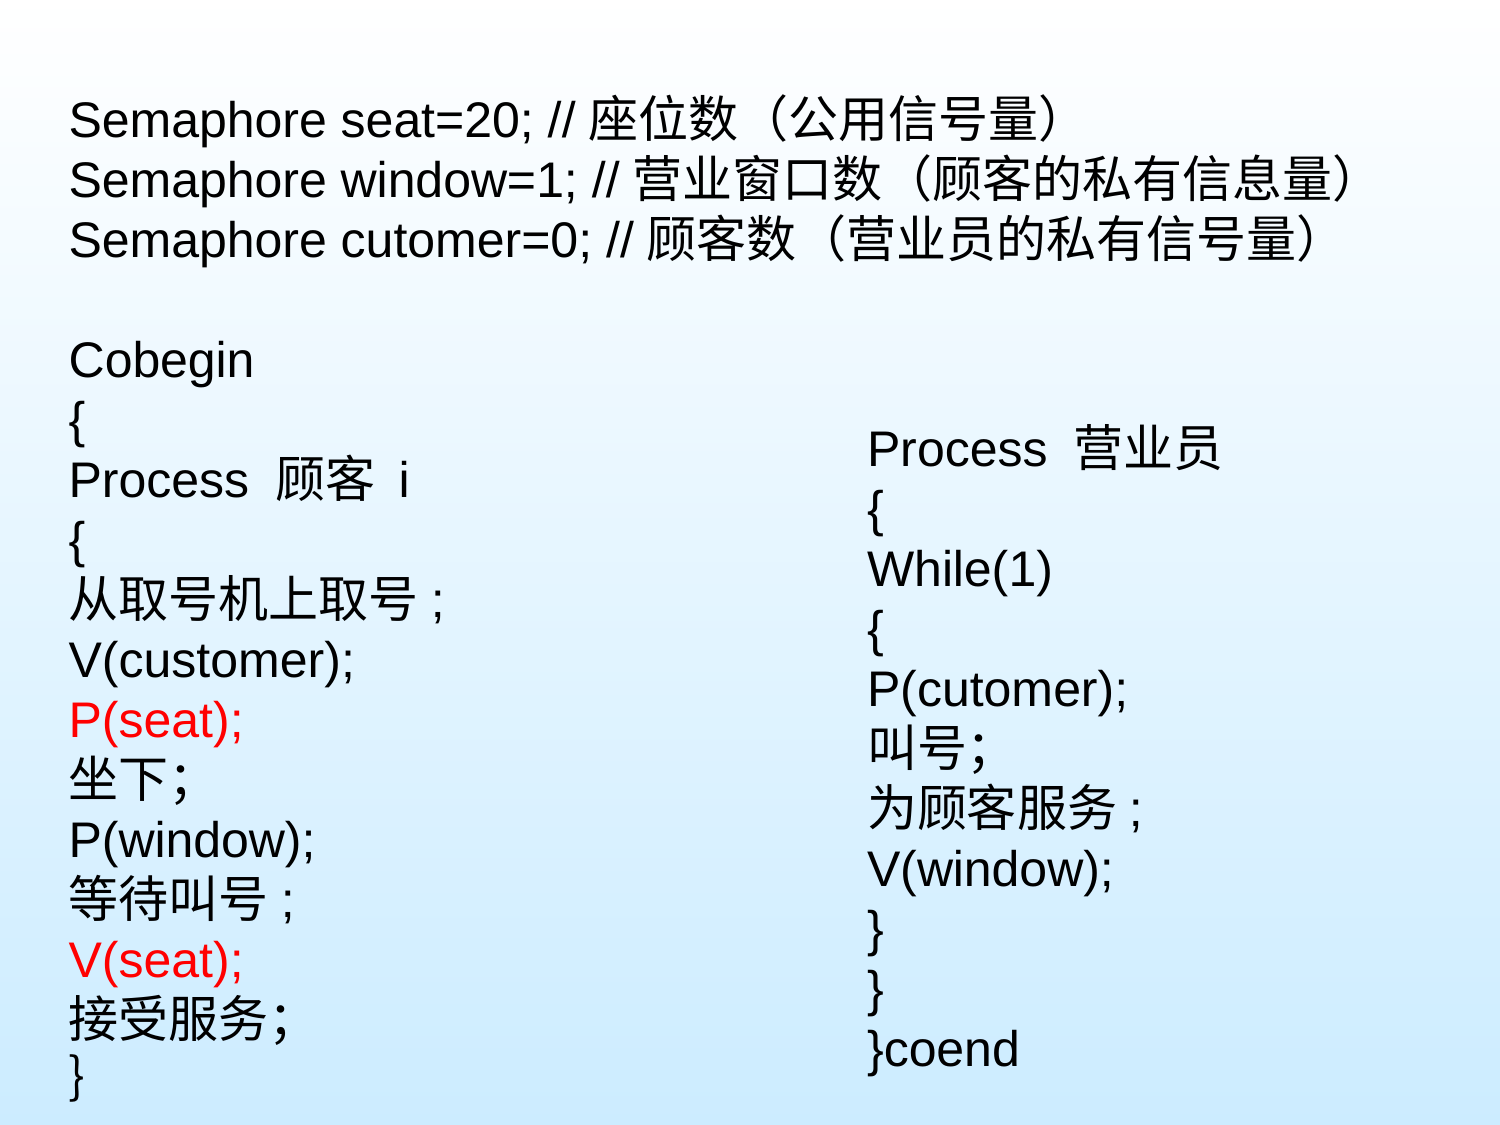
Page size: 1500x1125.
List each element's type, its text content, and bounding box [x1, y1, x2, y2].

text_box Semaphore seat=20; //座位数（公用信号量） Semaphore window=1; //营业窗口数（顾客的私有信息量） Semaphore cutomer=0; //顾客数（营业员的私有信号量） Cobegin { Process 顾客 i { 从取号机上取号; V(customer); P(seat); 坐下； P(window); 等待叫号; V(seat); 接受服务； ｝ [53, 79, 1398, 1125]
text_box Process 营业员 { While(1) { P(cutomer); 叫号； 为顾客服务; V(window); } } }coend [852, 408, 1239, 1125]
